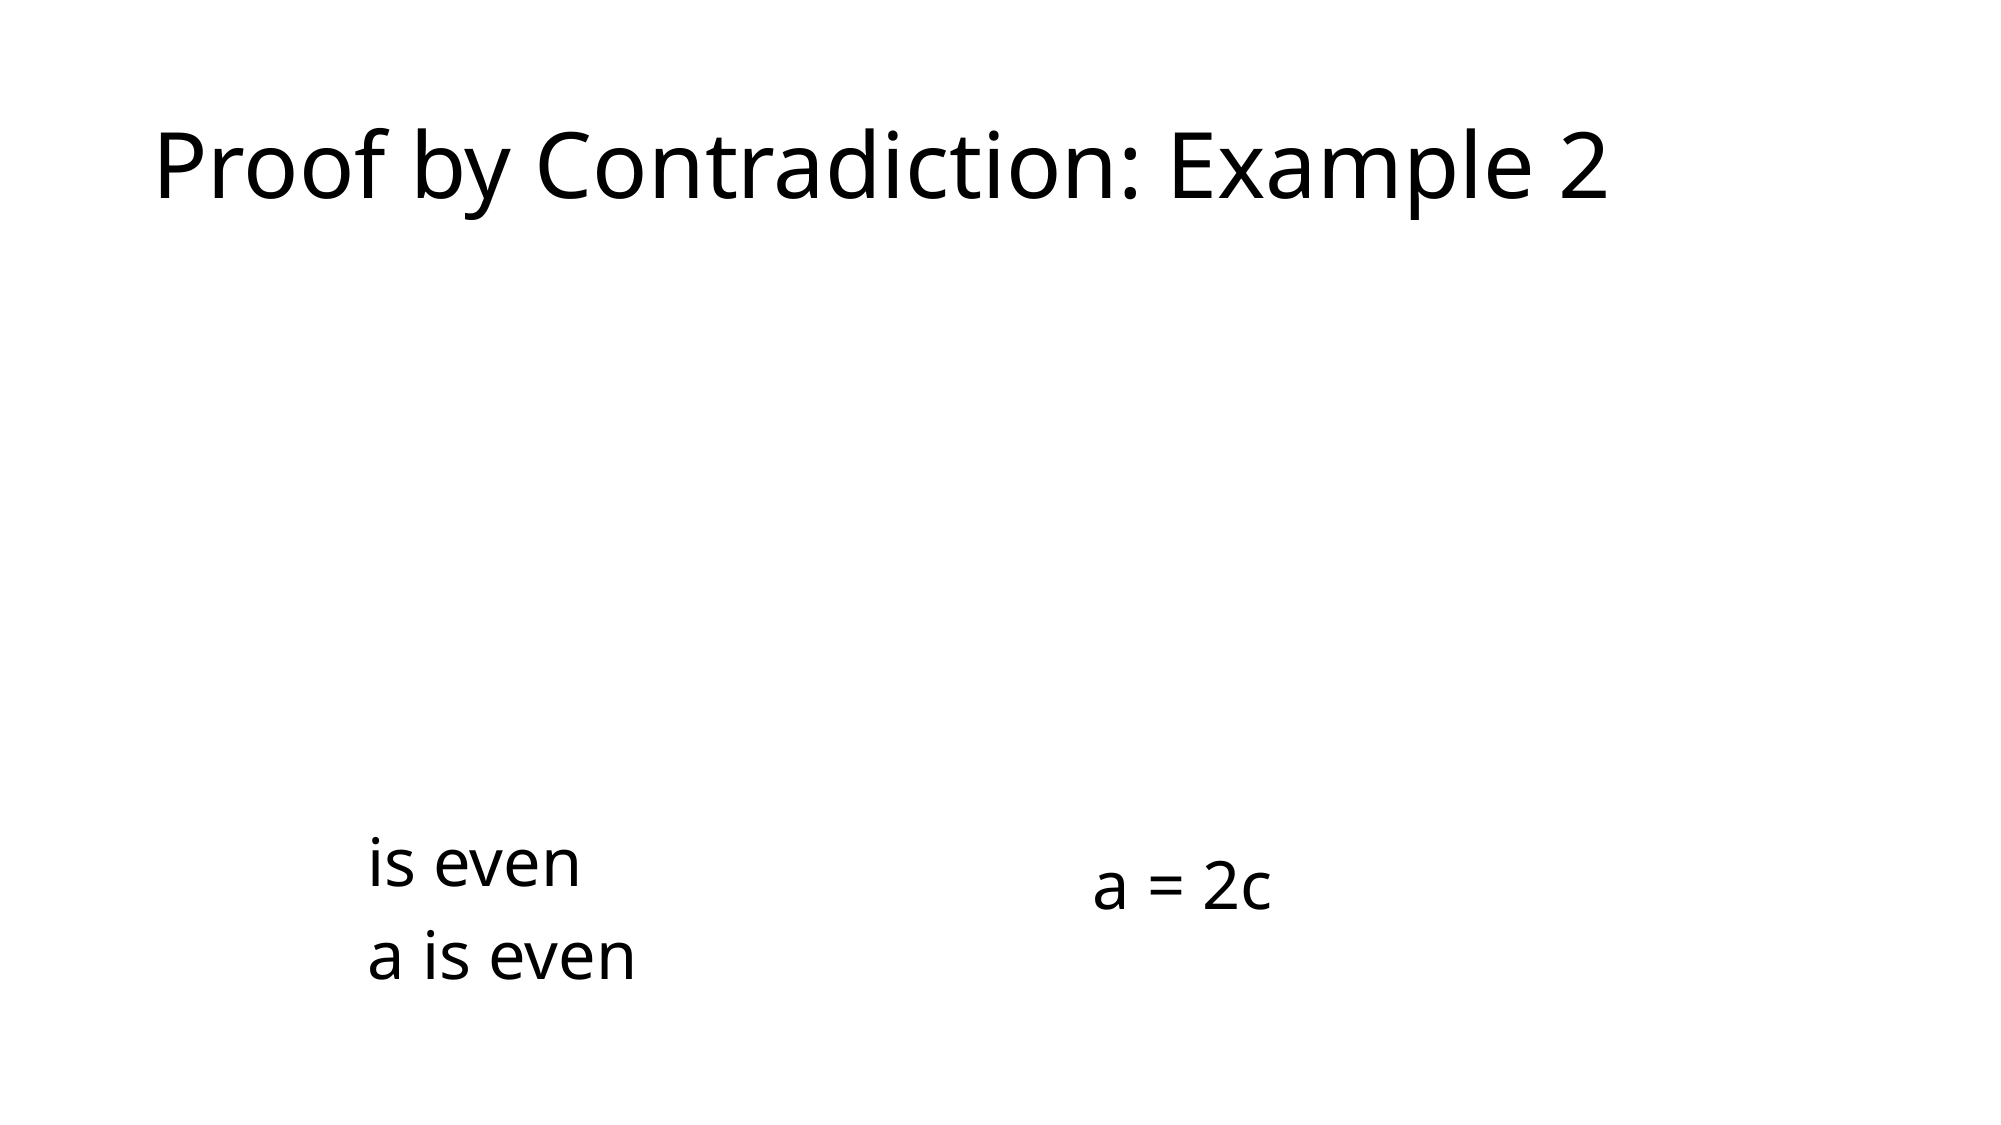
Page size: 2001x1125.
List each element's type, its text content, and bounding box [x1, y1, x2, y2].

title Proof by Contradiction: Example 2 [137, 59, 1863, 278]
